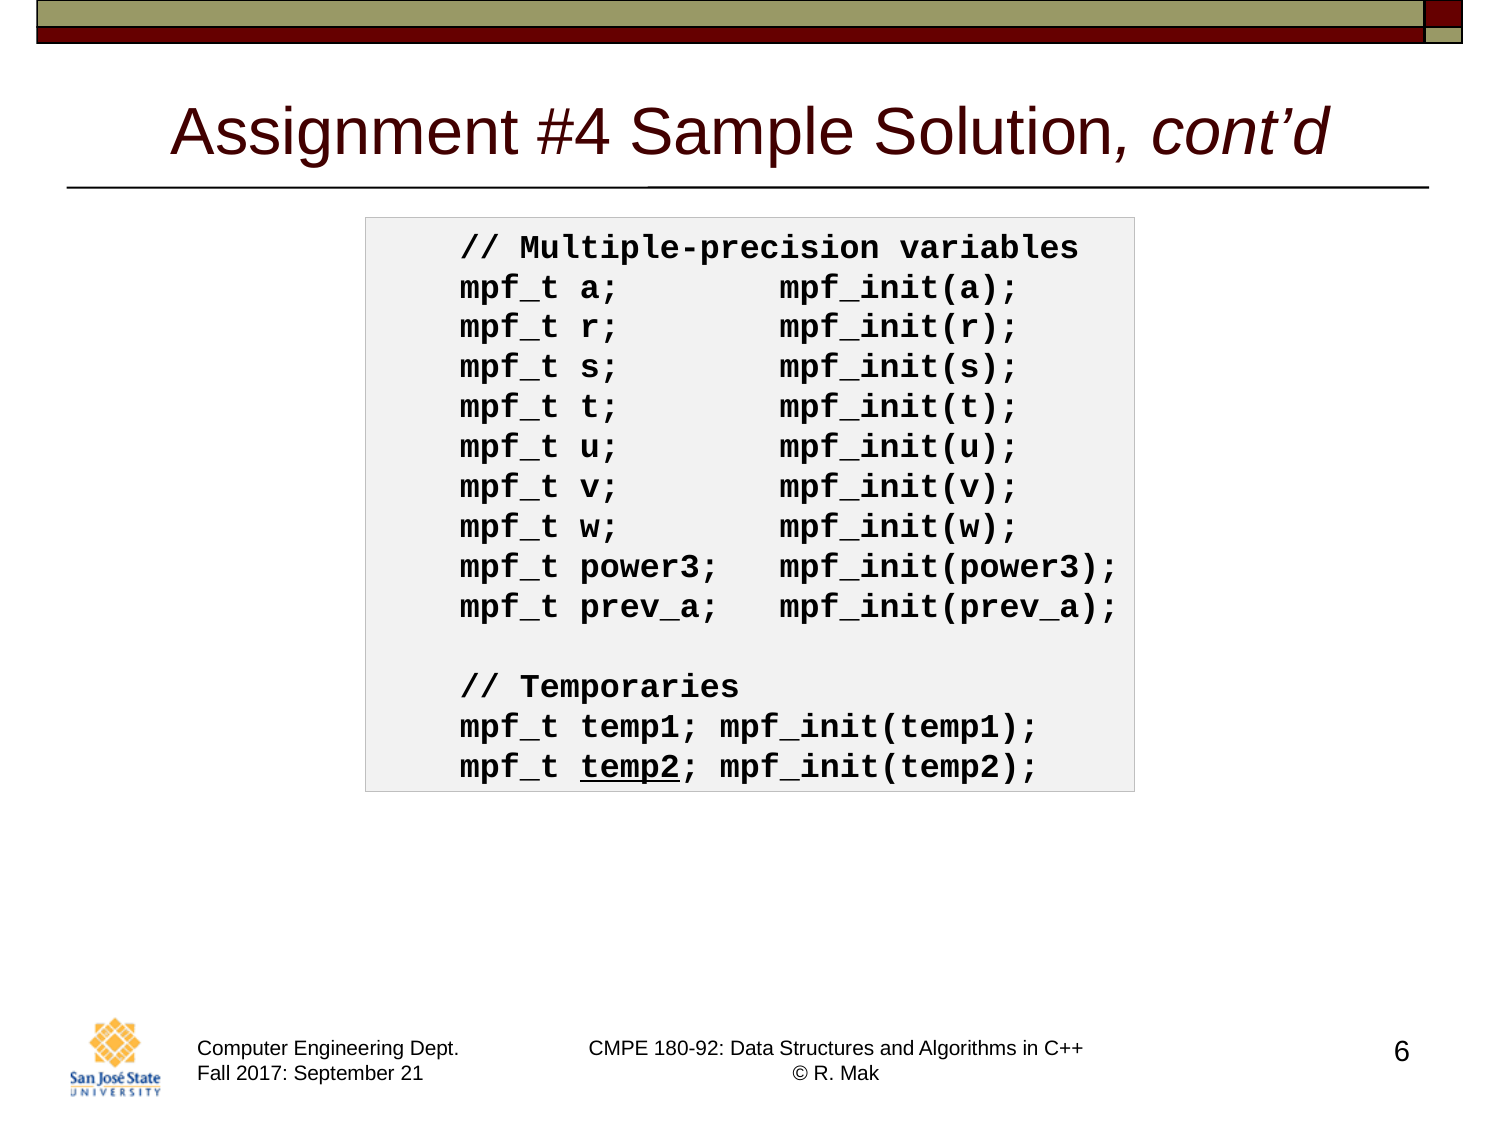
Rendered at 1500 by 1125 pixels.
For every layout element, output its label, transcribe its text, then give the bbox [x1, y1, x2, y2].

title Assignment #4 Sample Solution, cont’d [75, 67, 1425, 175]
picture [60, 1012, 166, 1112]
text_box // Multiple-precision variables mpf_t a; mpf_init(a); mpf_t r; mpf_init(r); mpf_t s; mpf_init(s); mpf_t t; mpf_init(t); mpf_t u; mpf_init(u); mpf_t v; mpf_init(v); mpf_t w; mpf_init(w); mpf_t power3; mpf_init(power3); mpf_t prev_a; mpf_init(prev_a); // Temporaries mpf_t temp1; mpf_init(temp1); mpf_t temp2; mpf_init(temp2); [365, 217, 1135, 792]
slide_number 6 [1112, 1025, 1425, 1100]
